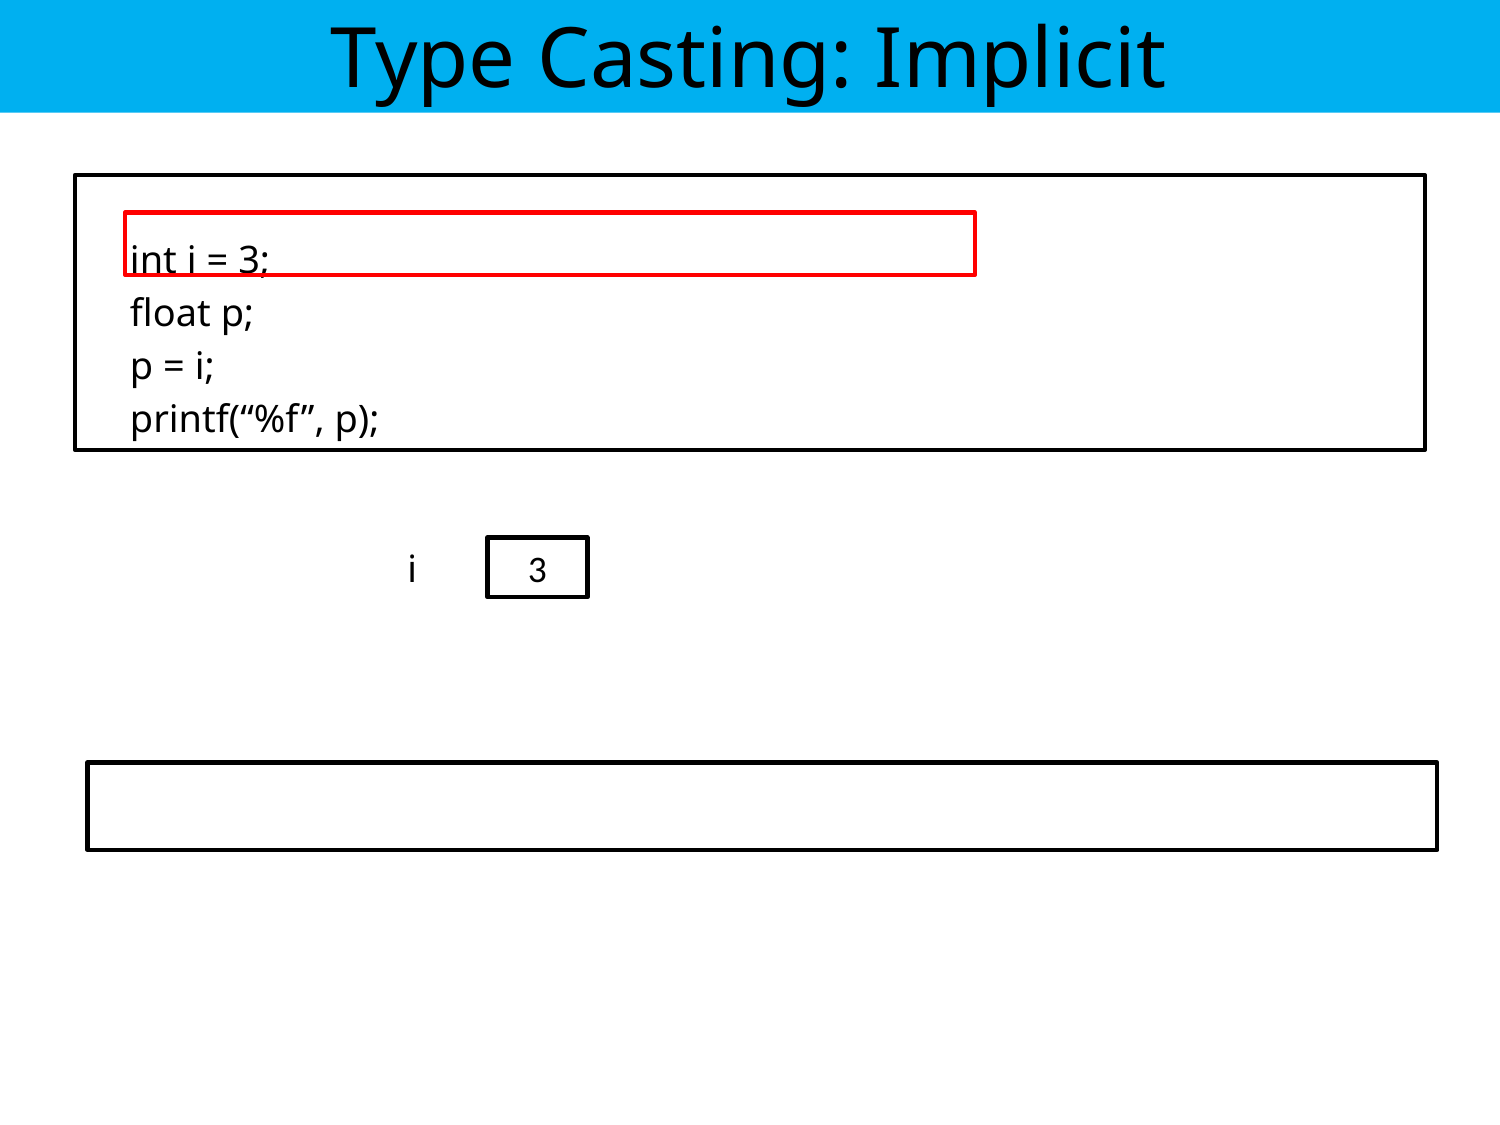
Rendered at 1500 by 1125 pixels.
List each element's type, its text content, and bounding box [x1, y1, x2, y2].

text_box int i = 3; float p; p = i; printf(“%f”, p); [73, 173, 1427, 452]
text_box [85, 760, 1439, 852]
text_box Type Casting: Implicit [0, 0, 1500, 113]
text_box [123, 210, 977, 277]
text_box i [360, 535, 464, 599]
text_box 3 [485, 535, 590, 599]
